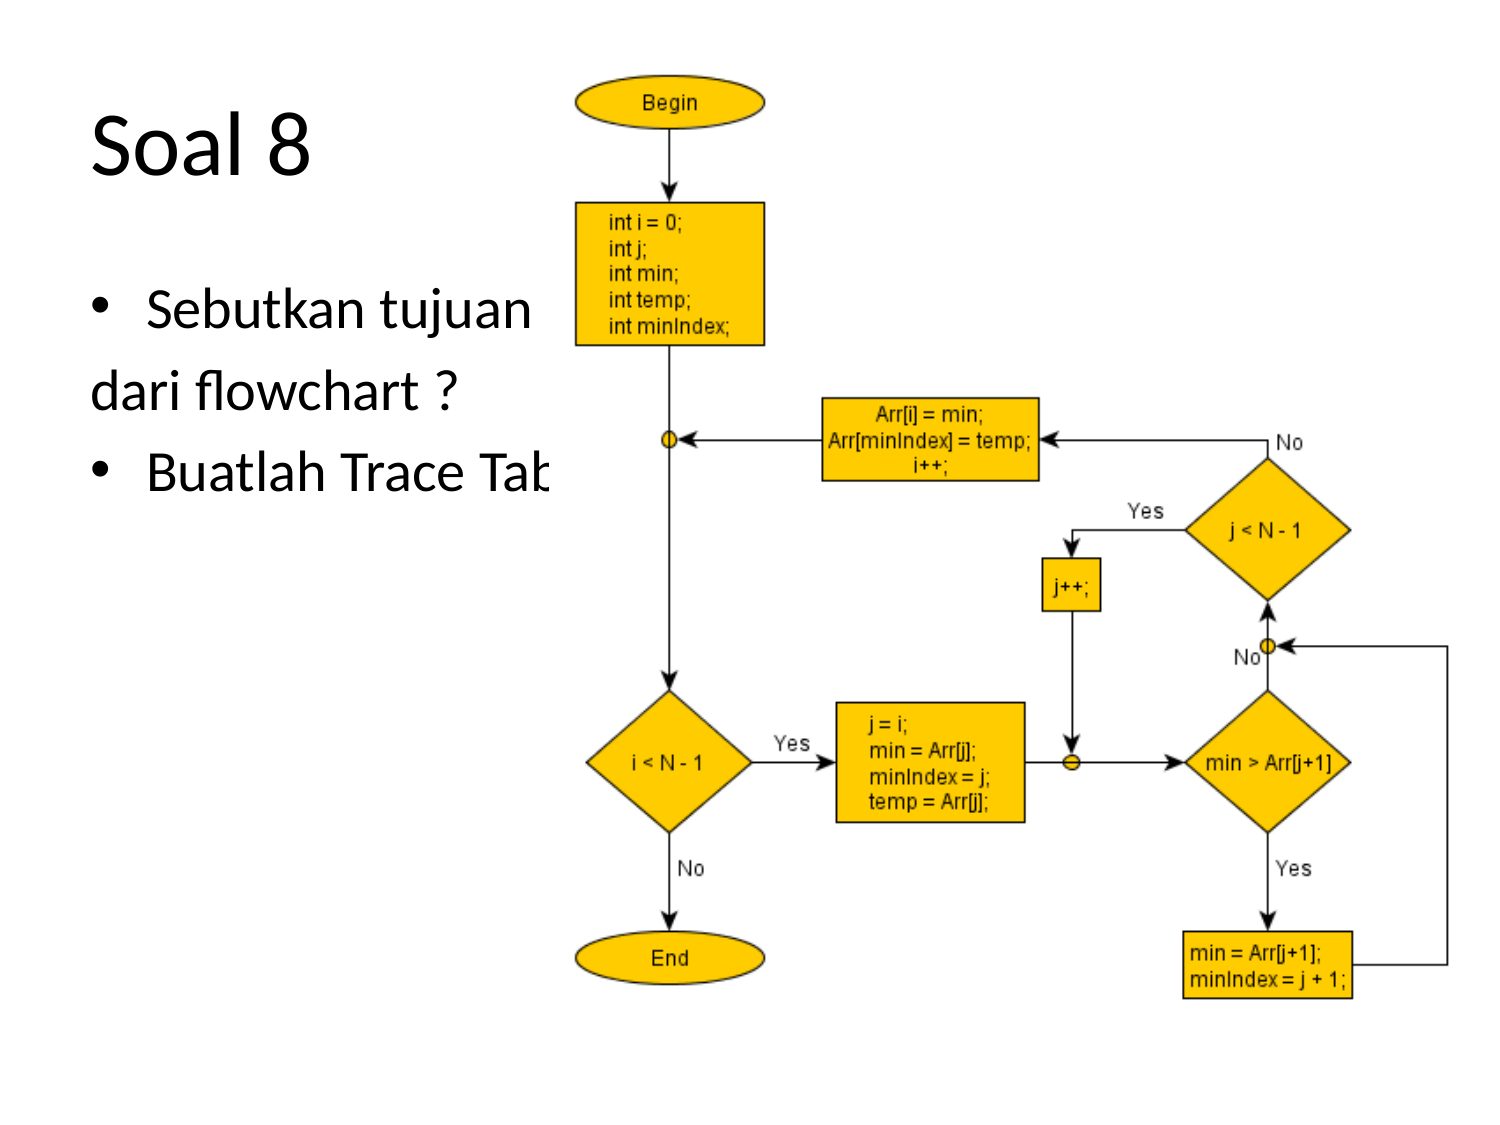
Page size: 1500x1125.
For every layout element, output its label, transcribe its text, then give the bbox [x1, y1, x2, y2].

list Sebutkan tujuan dari flowchart ? Buatlah Trace Table [75, 262, 544, 1005]
title Soal 8 [75, 45, 1425, 233]
picture [549, 49, 1476, 1027]
